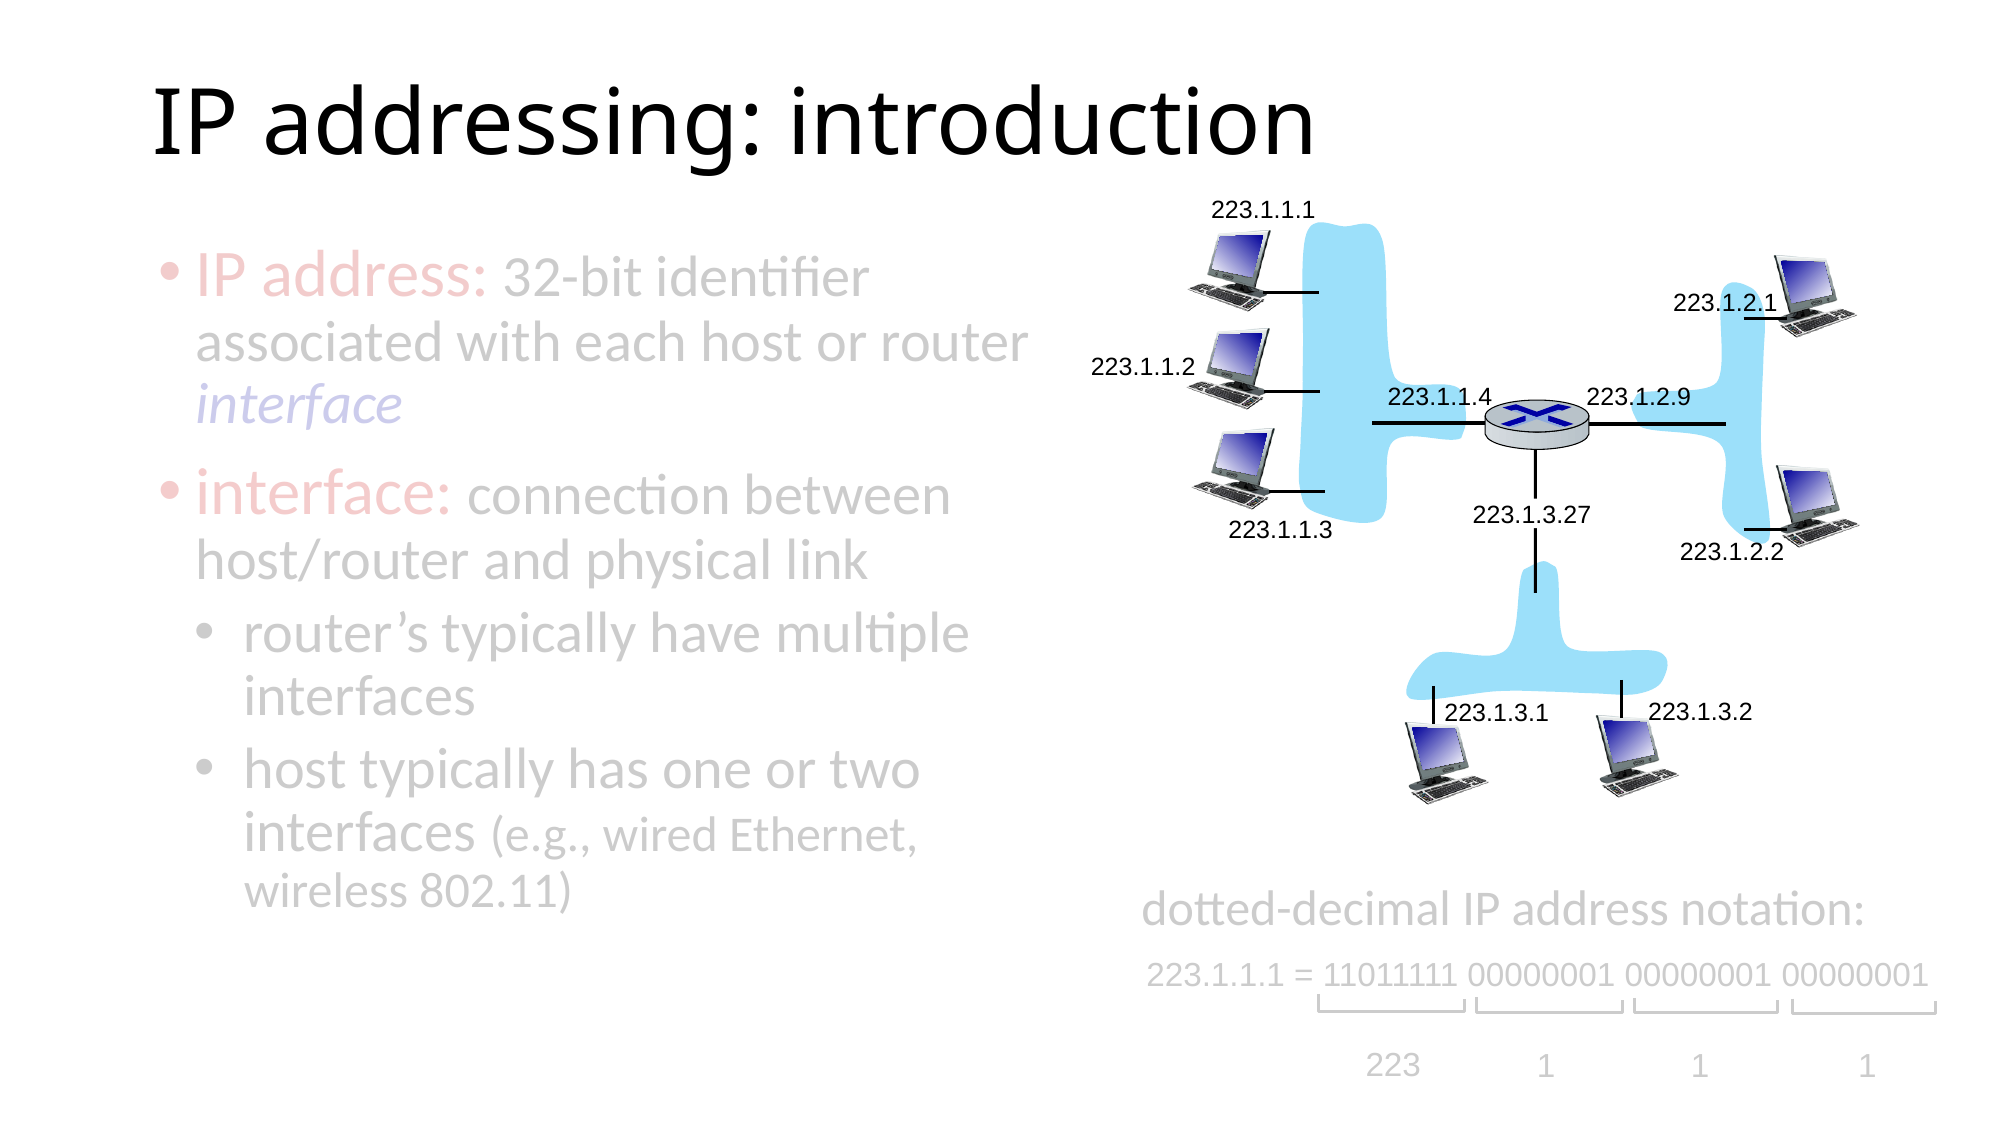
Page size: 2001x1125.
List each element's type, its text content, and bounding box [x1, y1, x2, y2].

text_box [1167, 226, 1273, 318]
text_box 223.1.2.9 [1571, 373, 1707, 419]
text_box [1406, 561, 1668, 700]
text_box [1593, 711, 1699, 804]
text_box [1771, 251, 1877, 344]
text_box 223.1.1.1 [1196, 185, 1332, 231]
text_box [1124, 945, 1953, 1101]
title IP addressing: introduction [137, 51, 1863, 198]
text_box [1457, 491, 1608, 537]
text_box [1485, 399, 1589, 450]
text_box [1298, 223, 1467, 523]
text_box [1636, 325, 1771, 528]
text_box 223.1.2.2 [1665, 528, 1800, 573]
text_box [95, 205, 1062, 1059]
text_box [1773, 461, 1880, 554]
text_box 223.1.3.1 [1435, 688, 1565, 734]
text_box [1402, 718, 1509, 811]
text_box 223.1.2.1 [1658, 279, 1771, 325]
text_box 223.1.1.3 [1213, 506, 1349, 552]
text_box 223.1.1.4 [1372, 373, 1508, 418]
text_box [1171, 424, 1277, 516]
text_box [1166, 324, 1272, 416]
text_box [986, 846, 1952, 1125]
text_box 223.1.3.2 [1633, 688, 1769, 733]
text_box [1075, 343, 1166, 389]
